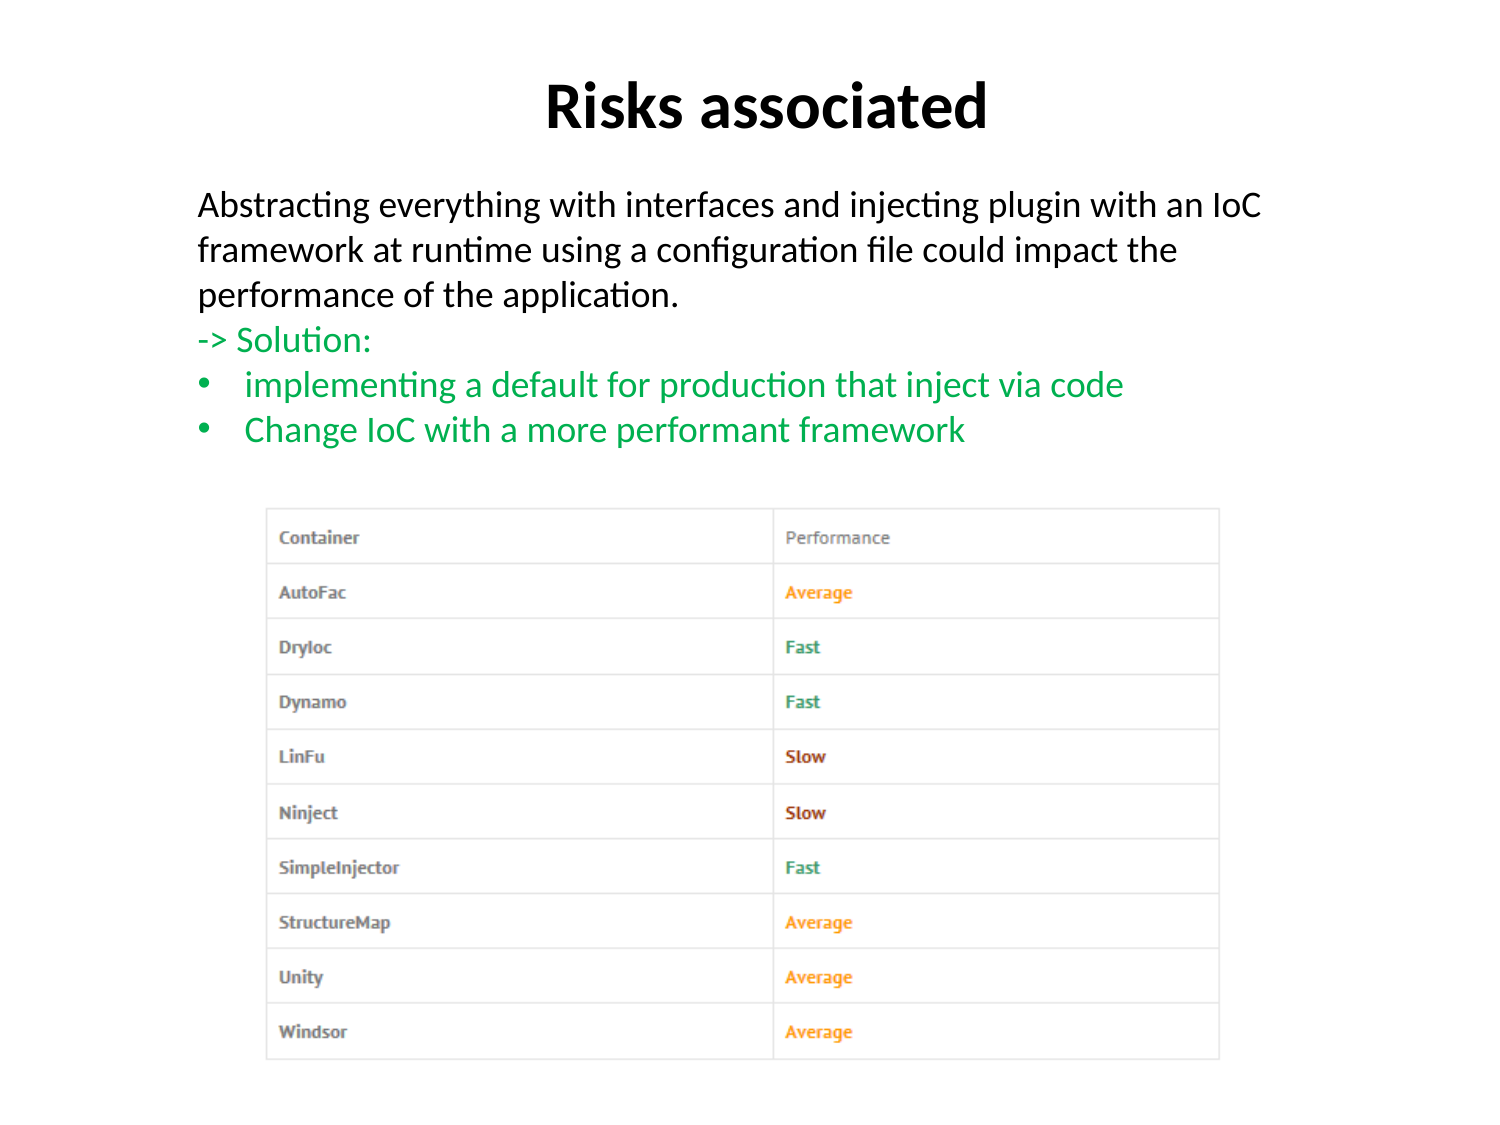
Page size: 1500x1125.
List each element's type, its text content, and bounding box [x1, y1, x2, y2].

text_box Abstracting everything with interfaces and injecting plugin with an IoC framework at runtime using a configuration file could impact the performance of the application. -> Solution: implementing a default for production that inject via code Change IoC with a more performant framework [182, 172, 1282, 458]
picture [252, 491, 1239, 1080]
text_box Risks associated [289, 54, 1247, 150]
